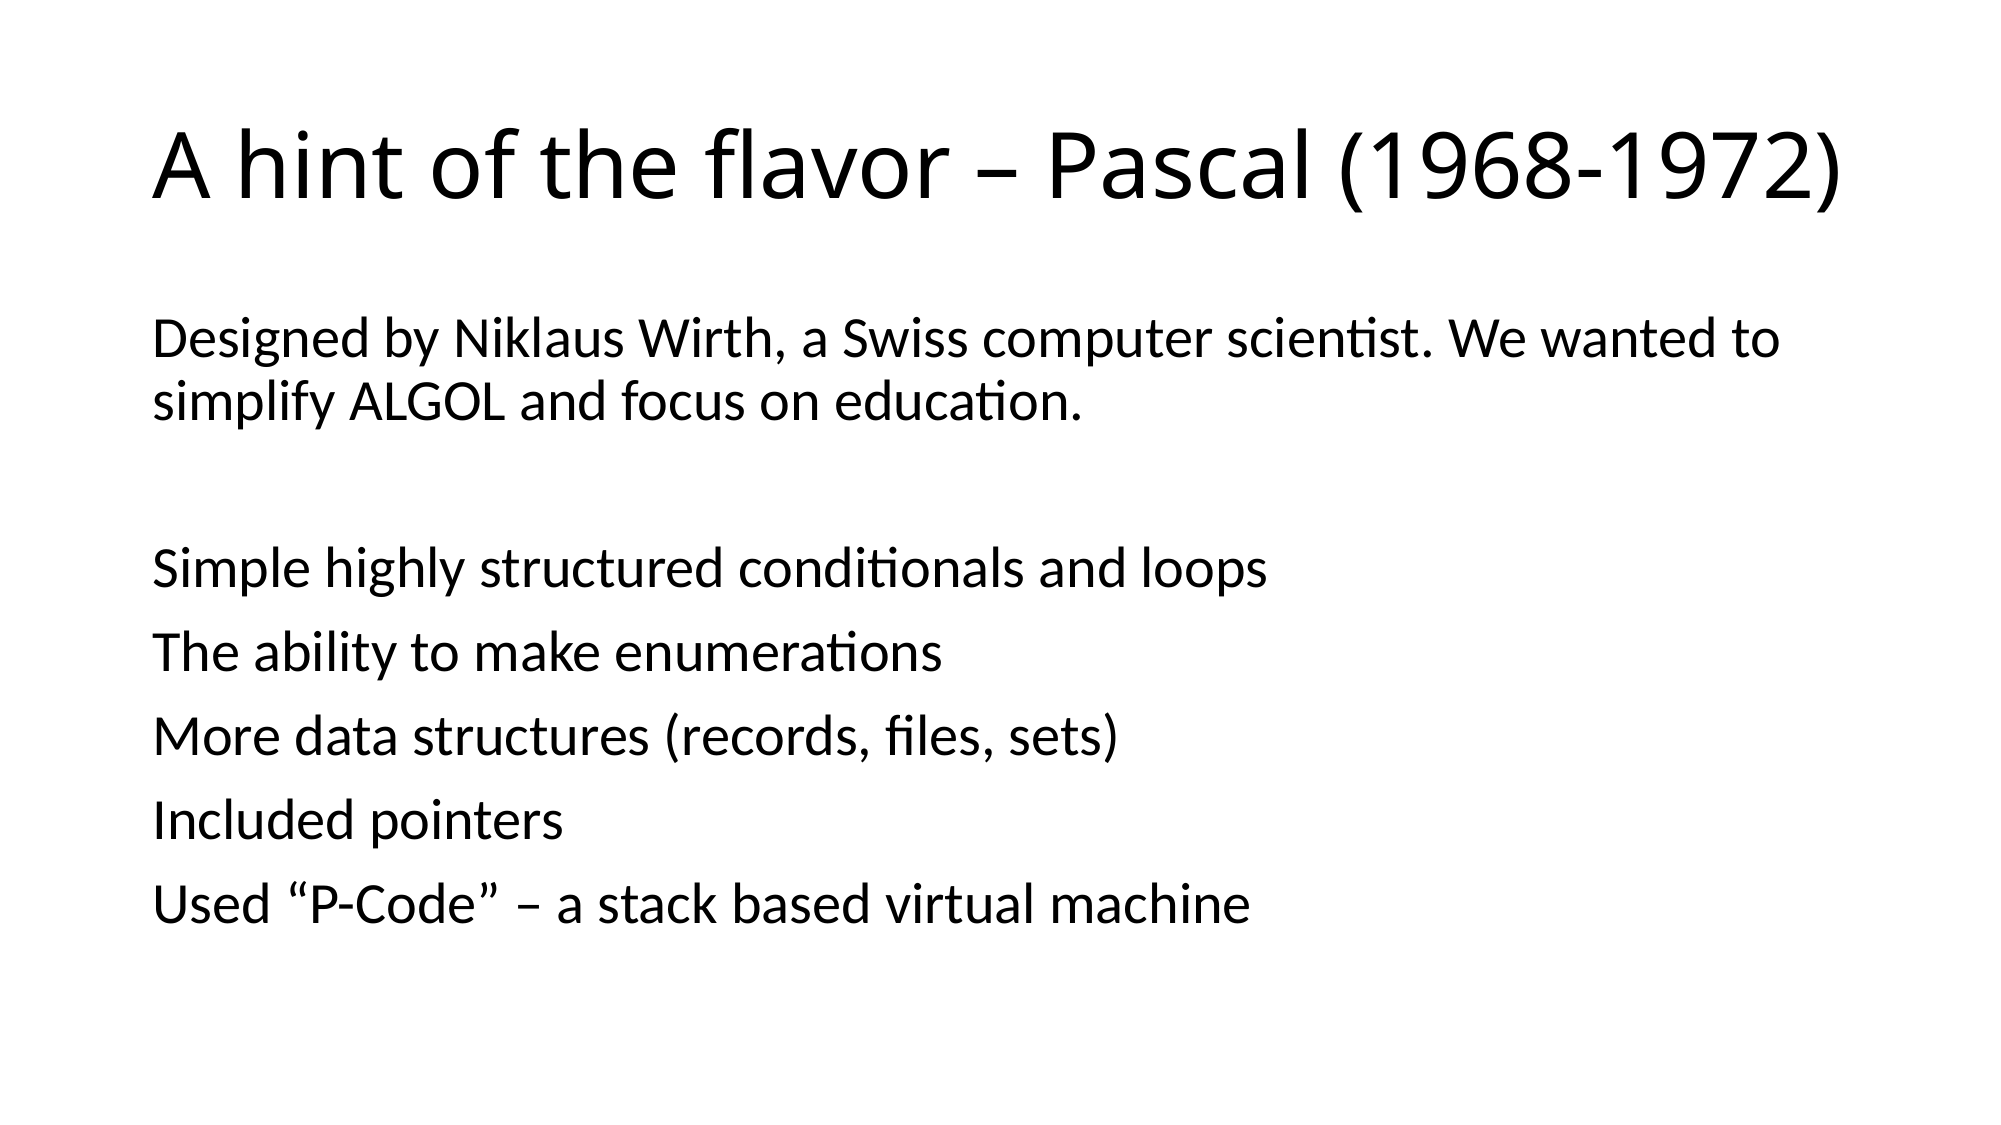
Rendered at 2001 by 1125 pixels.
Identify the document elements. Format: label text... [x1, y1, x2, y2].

list Designed by Niklaus Wirth, a Swiss computer scientist. We wanted to simplify ALGOL and focus on education. Simple highly structured conditionals and loops The ability to make enumerations More data structures (records, files, sets) Included pointers Used “P-Code” – a stack based virtual machine [137, 299, 1863, 1014]
title A hint of the flavor – Pascal (1968-1972) [137, 59, 1863, 278]
